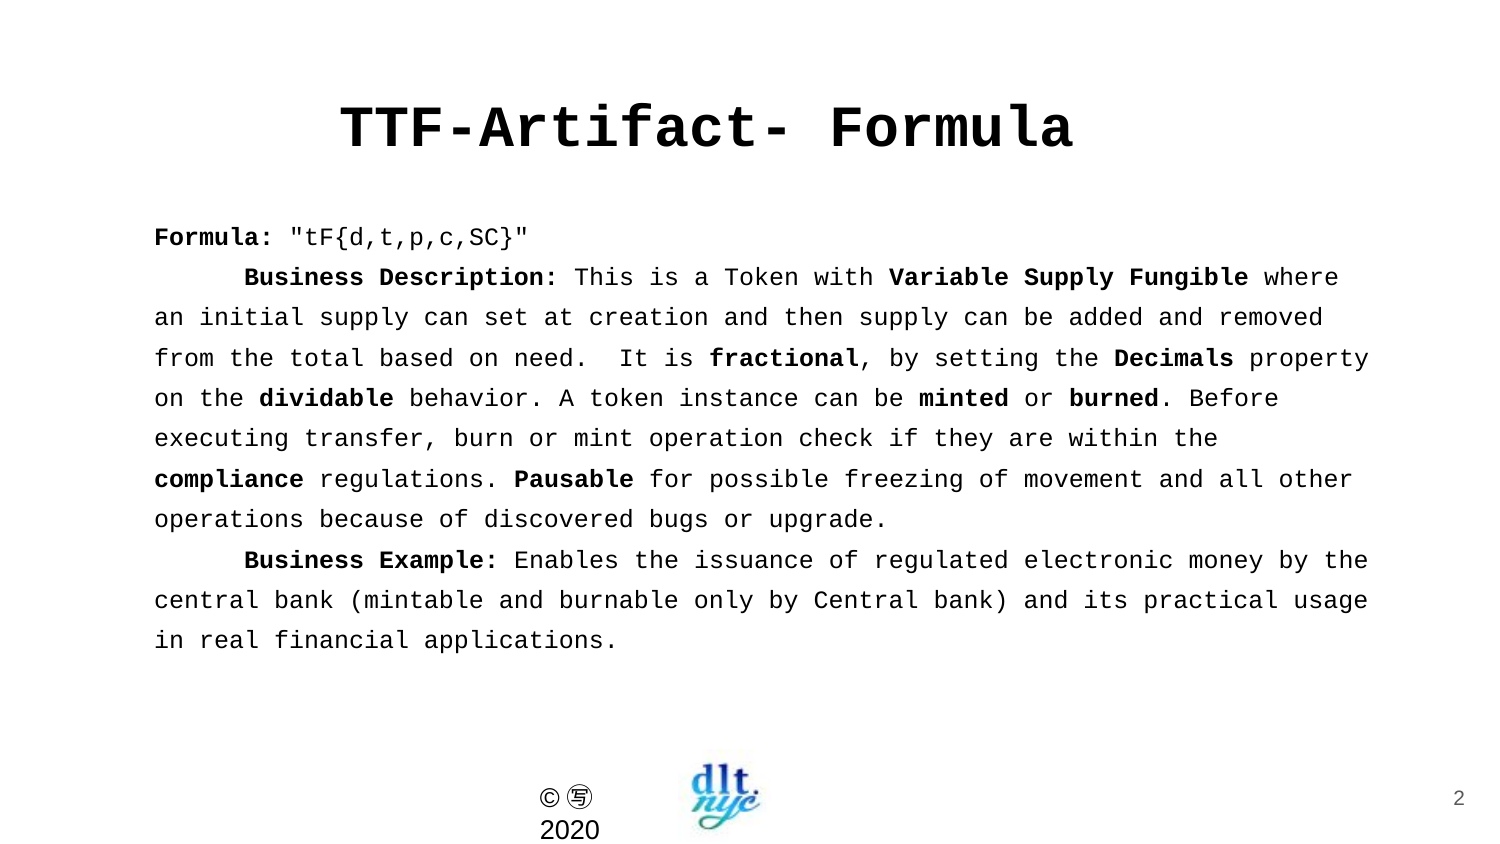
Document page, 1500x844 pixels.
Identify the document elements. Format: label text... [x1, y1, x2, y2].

title TTF-Artifact- Formula [25, 72, 1424, 167]
text_box ©㊢ 2020 [524, 764, 673, 821]
picture [678, 749, 772, 842]
slide_number ‹#› [1389, 764, 1480, 830]
text_box Formula: "tF{d,t,p,c,SC}" Business Description: This is a Token with Variable Supply Fungible where an initial supply can set at creation and then supply can be added and removed from the total based on need. It is fractional, by setting the Decimals property on the dividable behavior. A token instance can be minted or burned. Before executing transfer, burn or mint operation check if they are within the compliance regulations. Pausable for possible freezing of movement and all other operations because of discovered bugs or upgrade. Business Example: Enables the issuance of regulated electronic money by the central bank (mintable and burnable only by Central bank) and its practical usage in real financial applications. [139, 194, 1396, 688]
